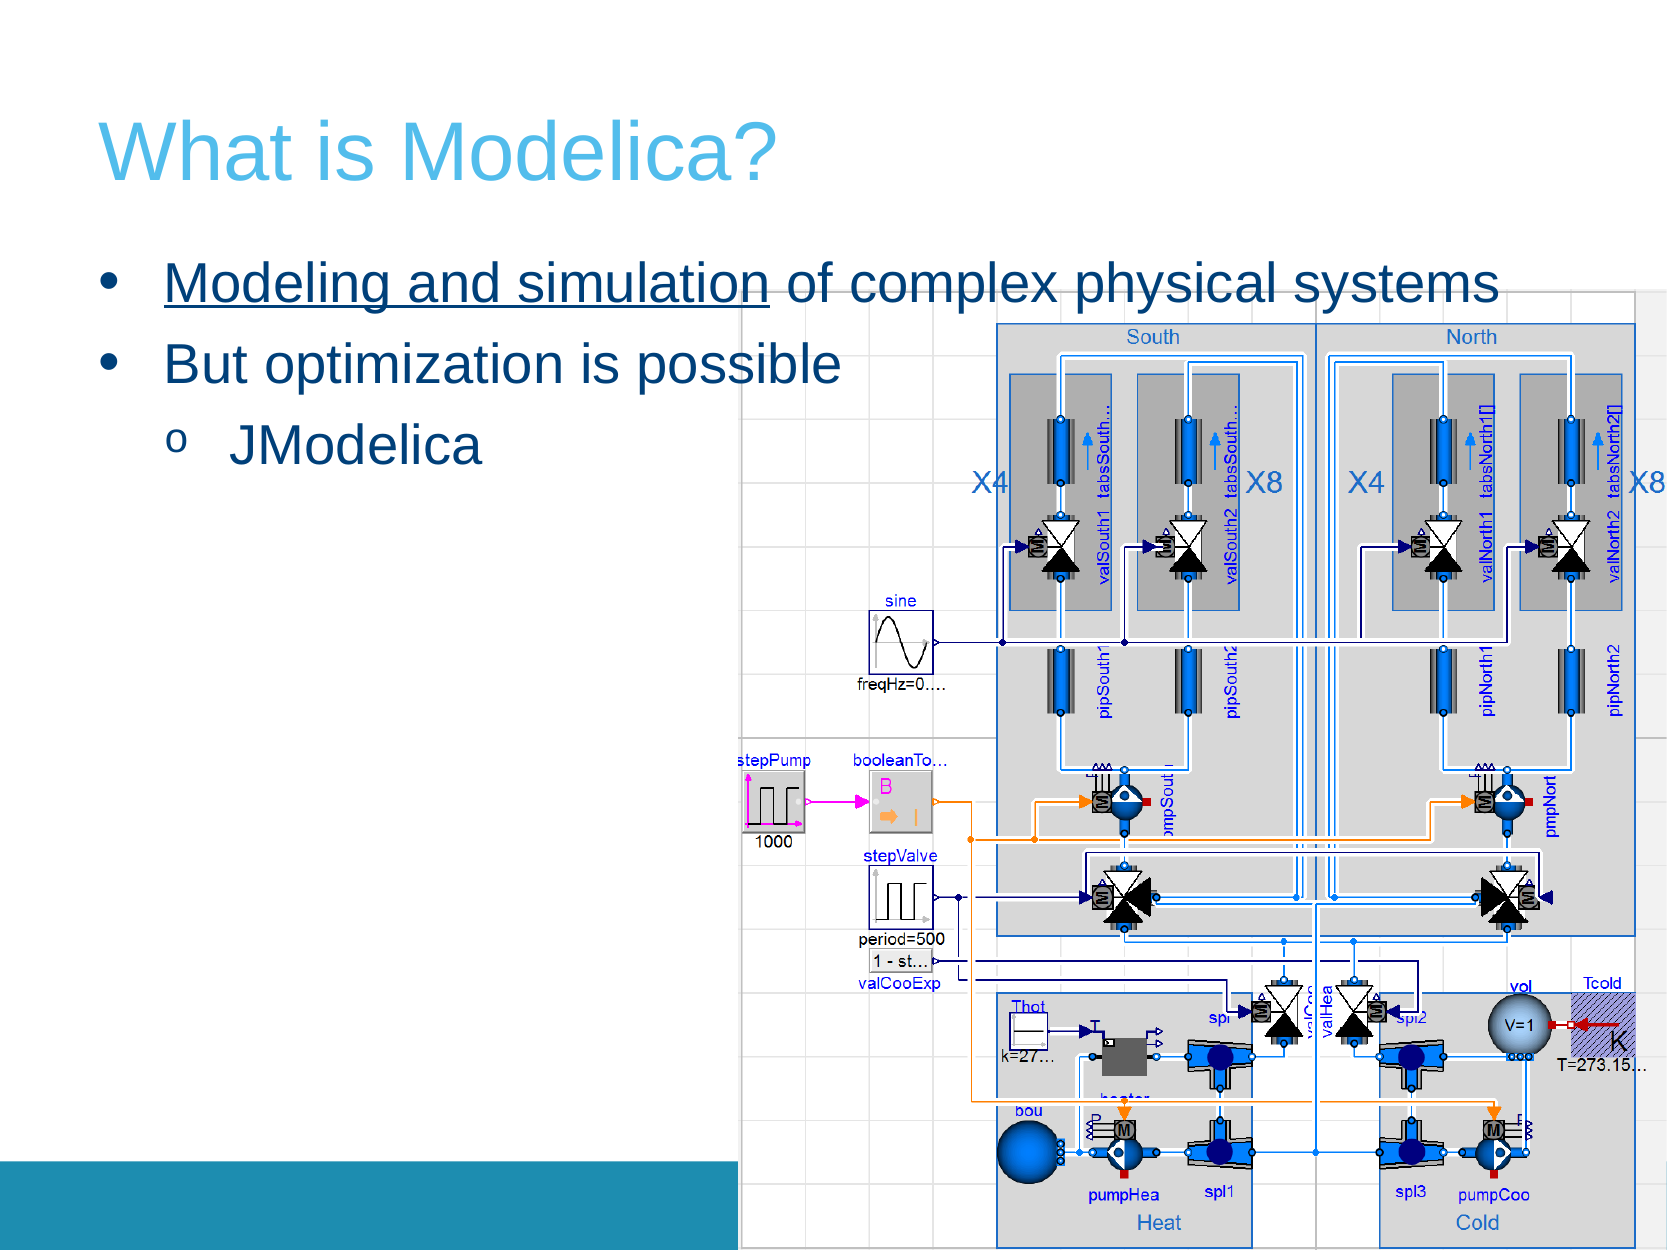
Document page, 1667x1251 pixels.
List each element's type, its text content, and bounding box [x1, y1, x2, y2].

title What is Modelica? [98, 32, 1618, 197]
list Modeling and simulation of complex physical systems But optimization is possible JModelica [98, 246, 1618, 1054]
picture [738, 288, 1667, 1250]
